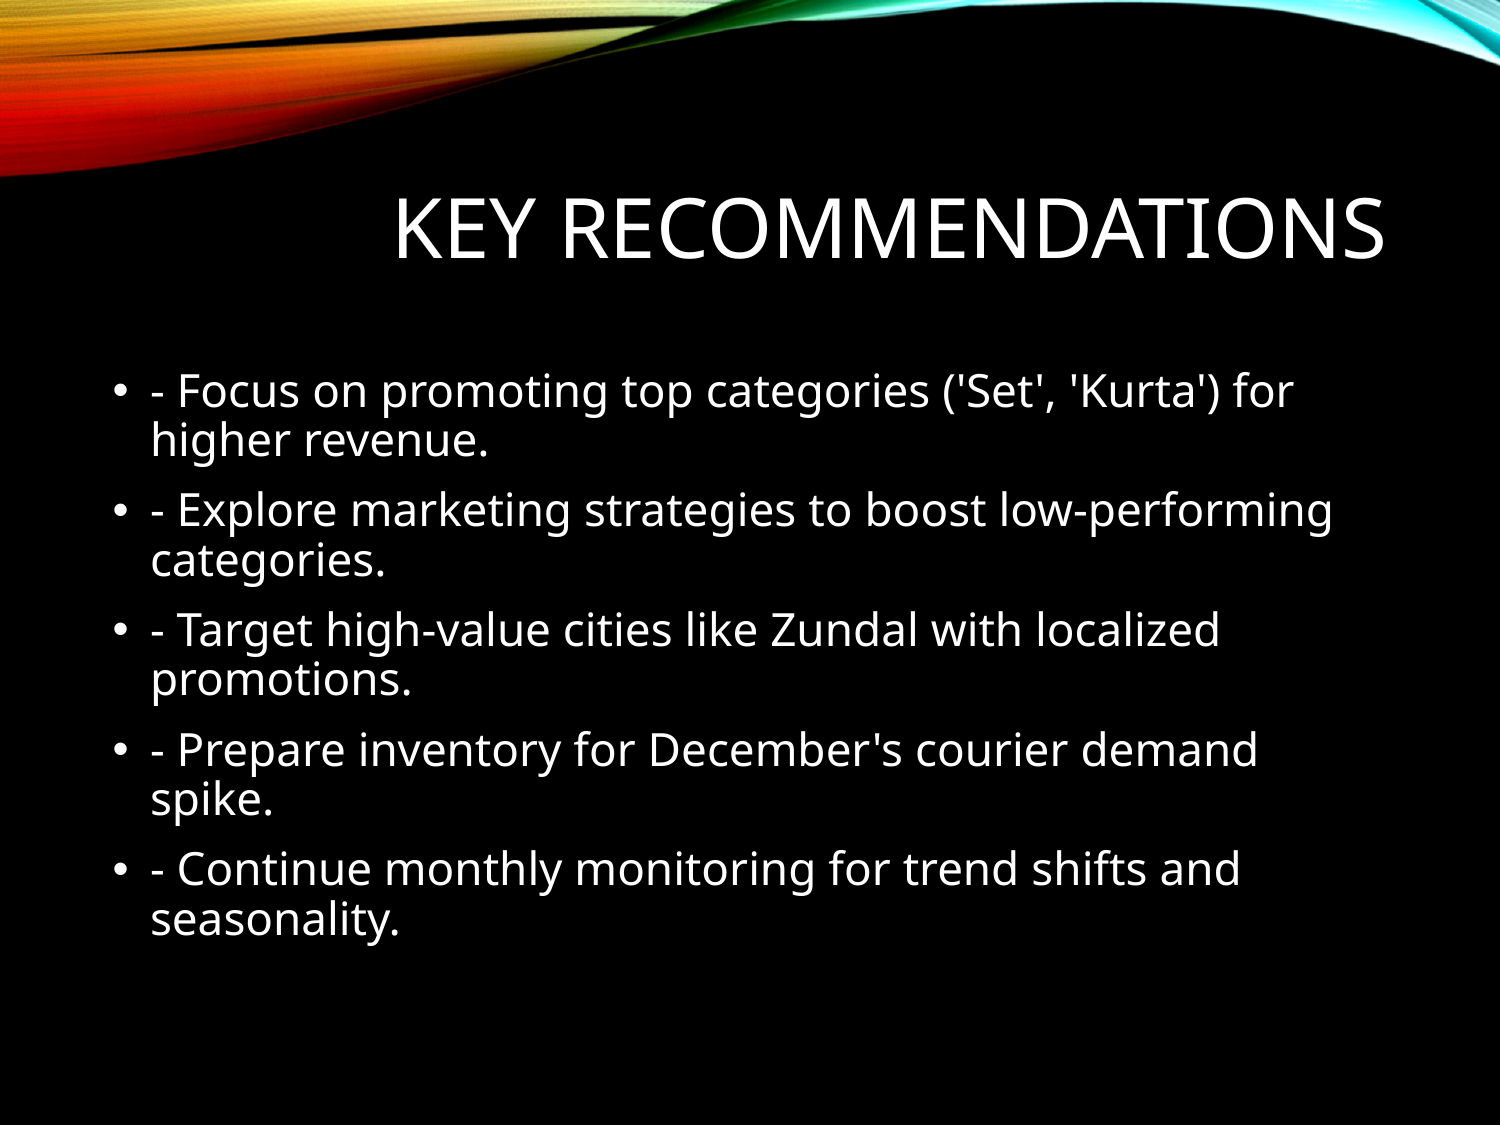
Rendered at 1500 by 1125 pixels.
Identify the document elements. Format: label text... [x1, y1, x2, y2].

picture [0, 0, 1500, 178]
list - Focus on promoting top categories ('Set', 'Kurta') for higher revenue. - Explore marketing strategies to boost low-performing categories. - Target high-value cities like Zundal with localized promotions. - Prepare inventory for December's courier demand spike. - Continue monthly monitoring for trend shifts and seasonality. [97, 360, 1403, 1028]
title Key Recommendations [356, 125, 1403, 338]
